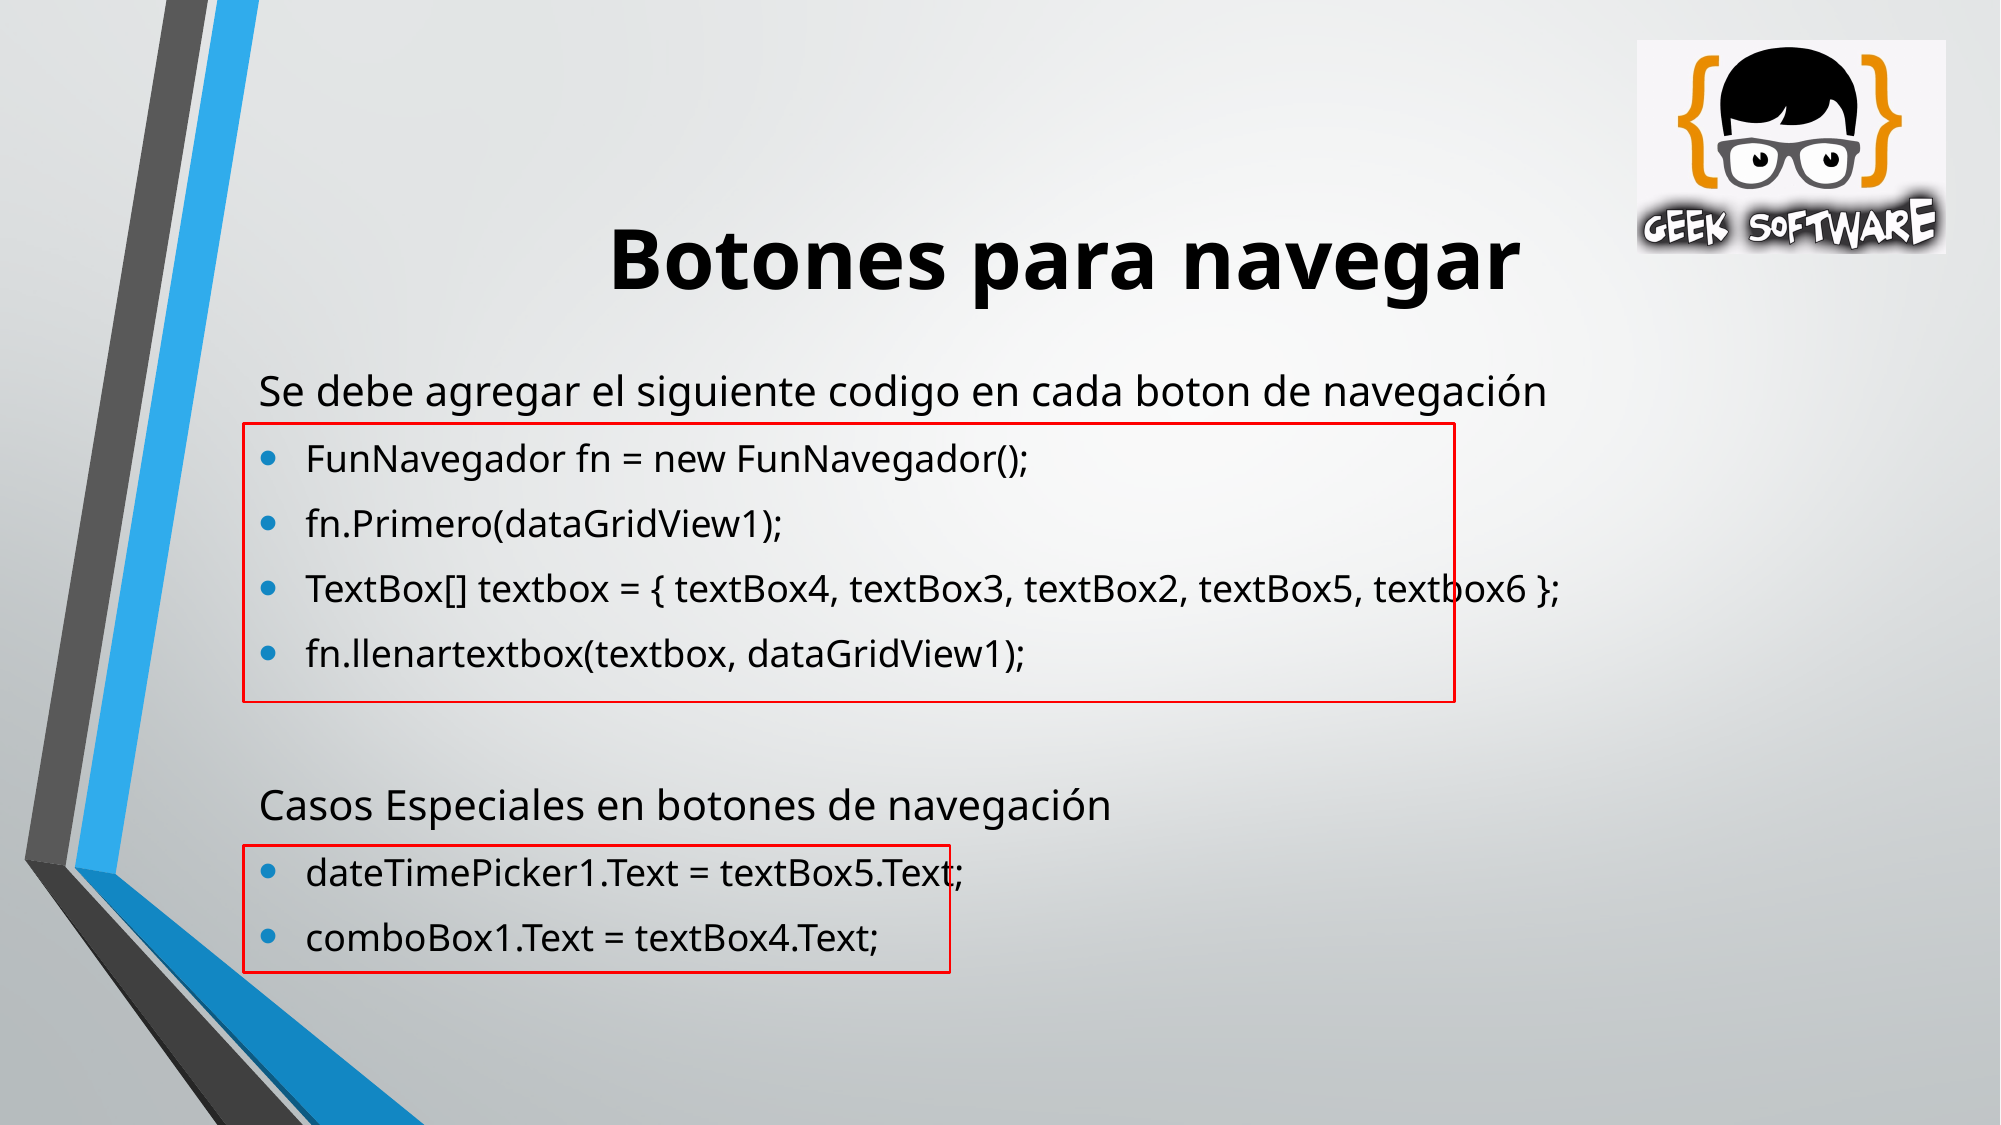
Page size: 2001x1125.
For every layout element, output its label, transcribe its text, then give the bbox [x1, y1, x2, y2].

picture [1637, 40, 1946, 254]
text_box [242, 422, 1456, 703]
text_box [242, 844, 951, 974]
list Se debe agregar el siguiente codigo en cada boton de navegación FunNavegador fn = new FunNavegador(); fn.Primero(dataGridView1); TextBox[] textbox = { textBox4, textBox3, textBox2, textBox5, textbox6 }; fn.llenartextbox(textbox, dataGridView1); Casos Especiales en botones de navegación dateTimePicker1.Text = textBox5.Text; comboBox1.Text = textBox4.Text; [243, 332, 1887, 991]
title Botones para navegar [243, 112, 1887, 332]
